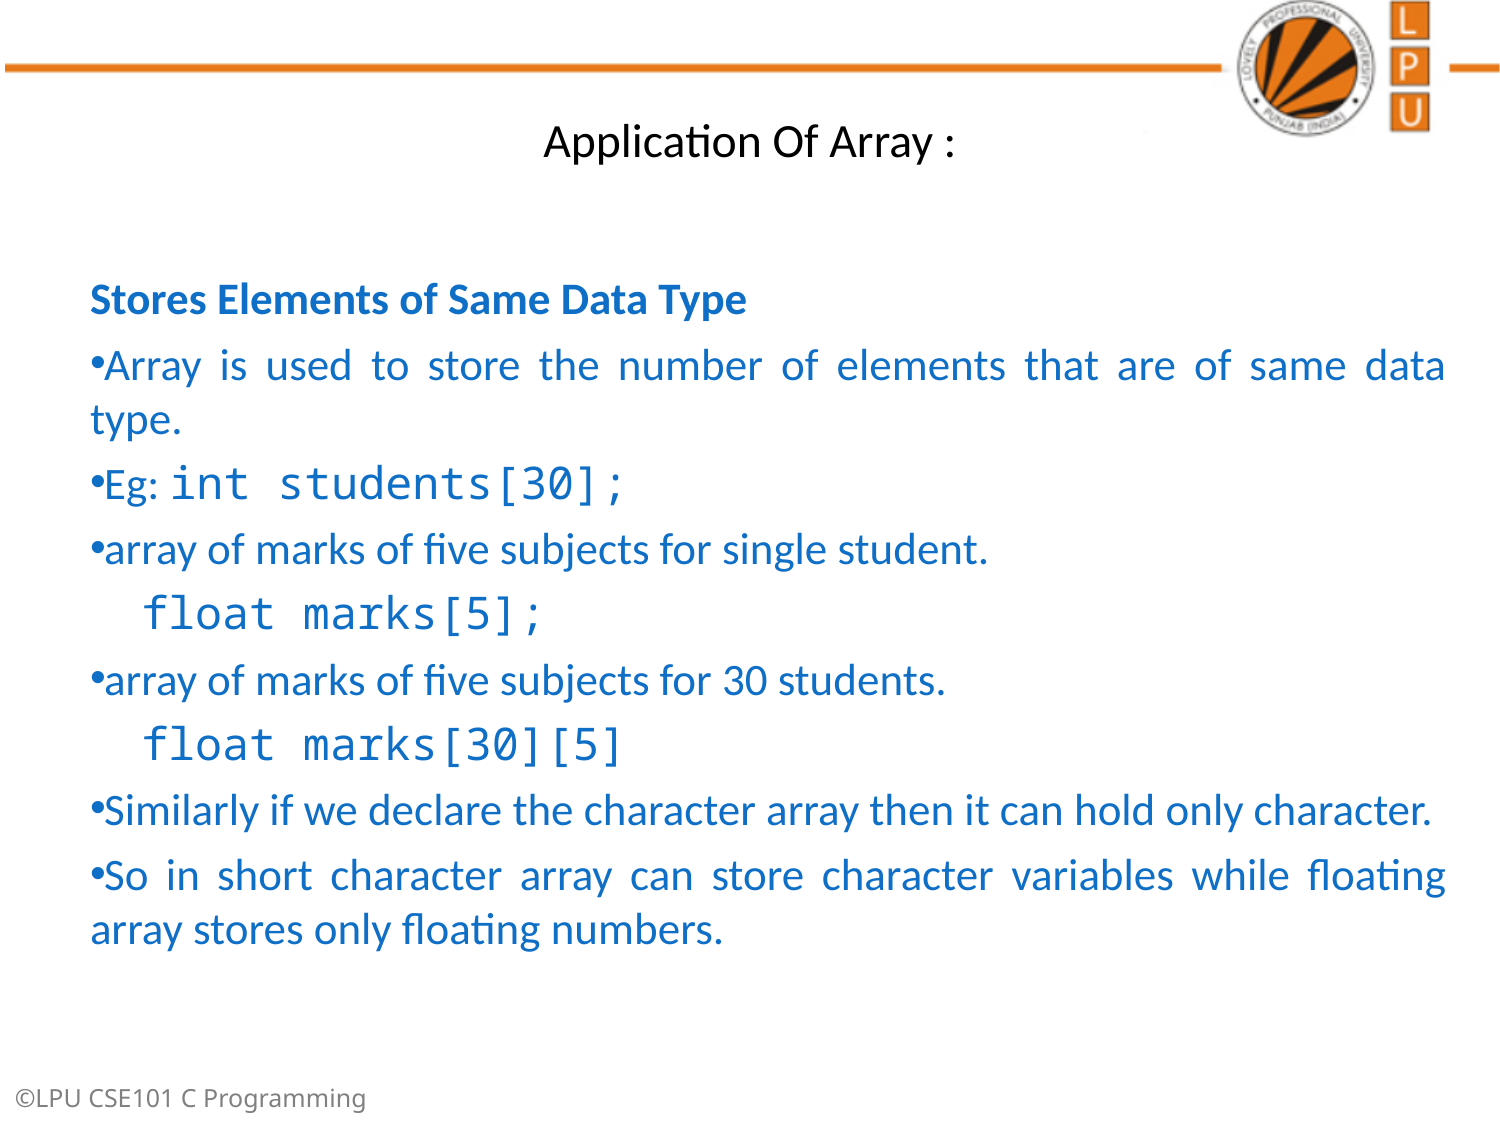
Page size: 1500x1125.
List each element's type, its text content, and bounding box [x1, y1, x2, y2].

picture [5, 0, 1500, 155]
title Application Of Array : [75, 45, 1425, 233]
list Stores Elements of Same Data Type Array is used to store the number of elements that are of same data type. Eg: int students[30]; array of marks of five subjects for single student. float marks[5]; array of marks of five subjects for 30 students. float marks[30][5] Similarly if we declare the character array then it can hold only character. So in short character array can store character variables while floating array stores only floating numbers. [75, 262, 1463, 1005]
